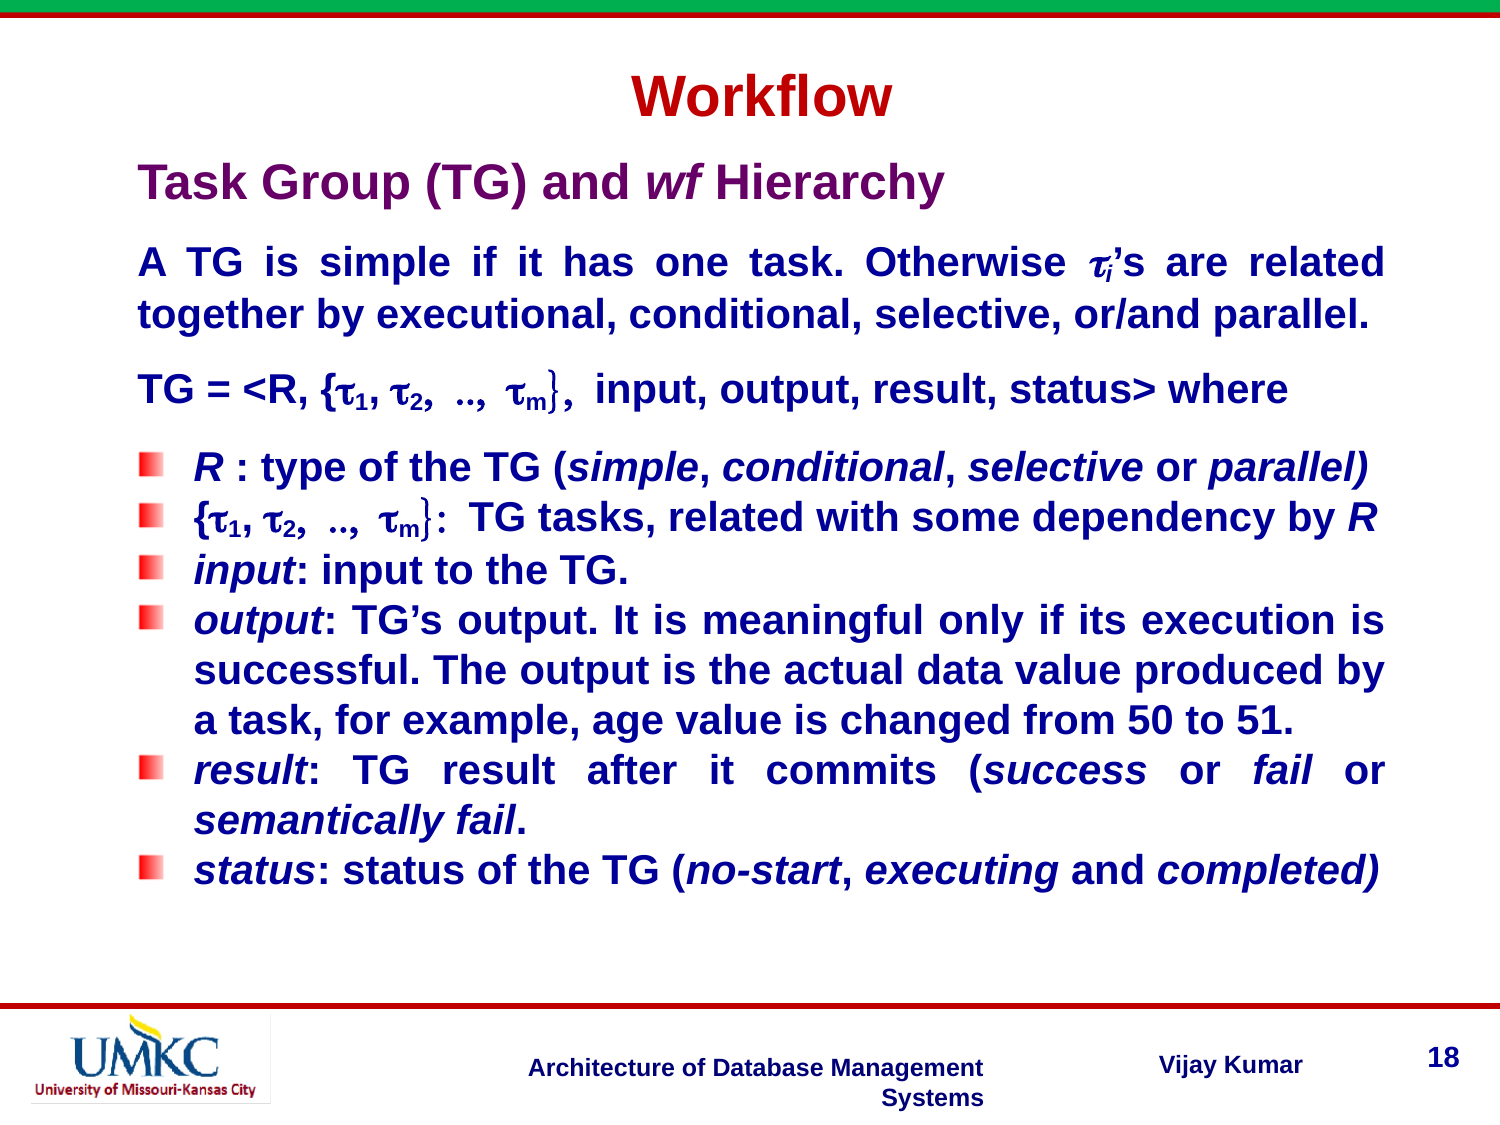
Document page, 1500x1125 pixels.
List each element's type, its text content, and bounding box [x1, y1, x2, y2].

picture [137, 501, 167, 531]
picture [137, 553, 167, 583]
picture [137, 603, 167, 633]
picture [137, 853, 167, 883]
title Workflow [24, 24, 1500, 163]
slide_number 18 [1400, 1031, 1475, 1072]
picture [137, 753, 167, 783]
picture [31, 1014, 271, 1106]
picture [137, 450, 167, 480]
text_box Task Group (TG) and wf Hierarchy A TG is simple if it has one task. Otherwise ti’s are related together by executional, conditional, selective, or/and parallel. TG = <R, {t1, t2, .., tm}, input, output, result, status> where R : type of the TG (simple, conditional, selective or parallel) {t1, t2, .., tm}: TG tasks, related with some dependency by R input: input to the TG. output: TG’s output. It is meaningful only if its execution is successful. The output is the actual data value produced by a task, for example, age value is changed from 50 to 51. result: TG result after it commits (success or fail or semantically fail. status: status of the TG (no-start, executing and completed) [122, 142, 1401, 901]
